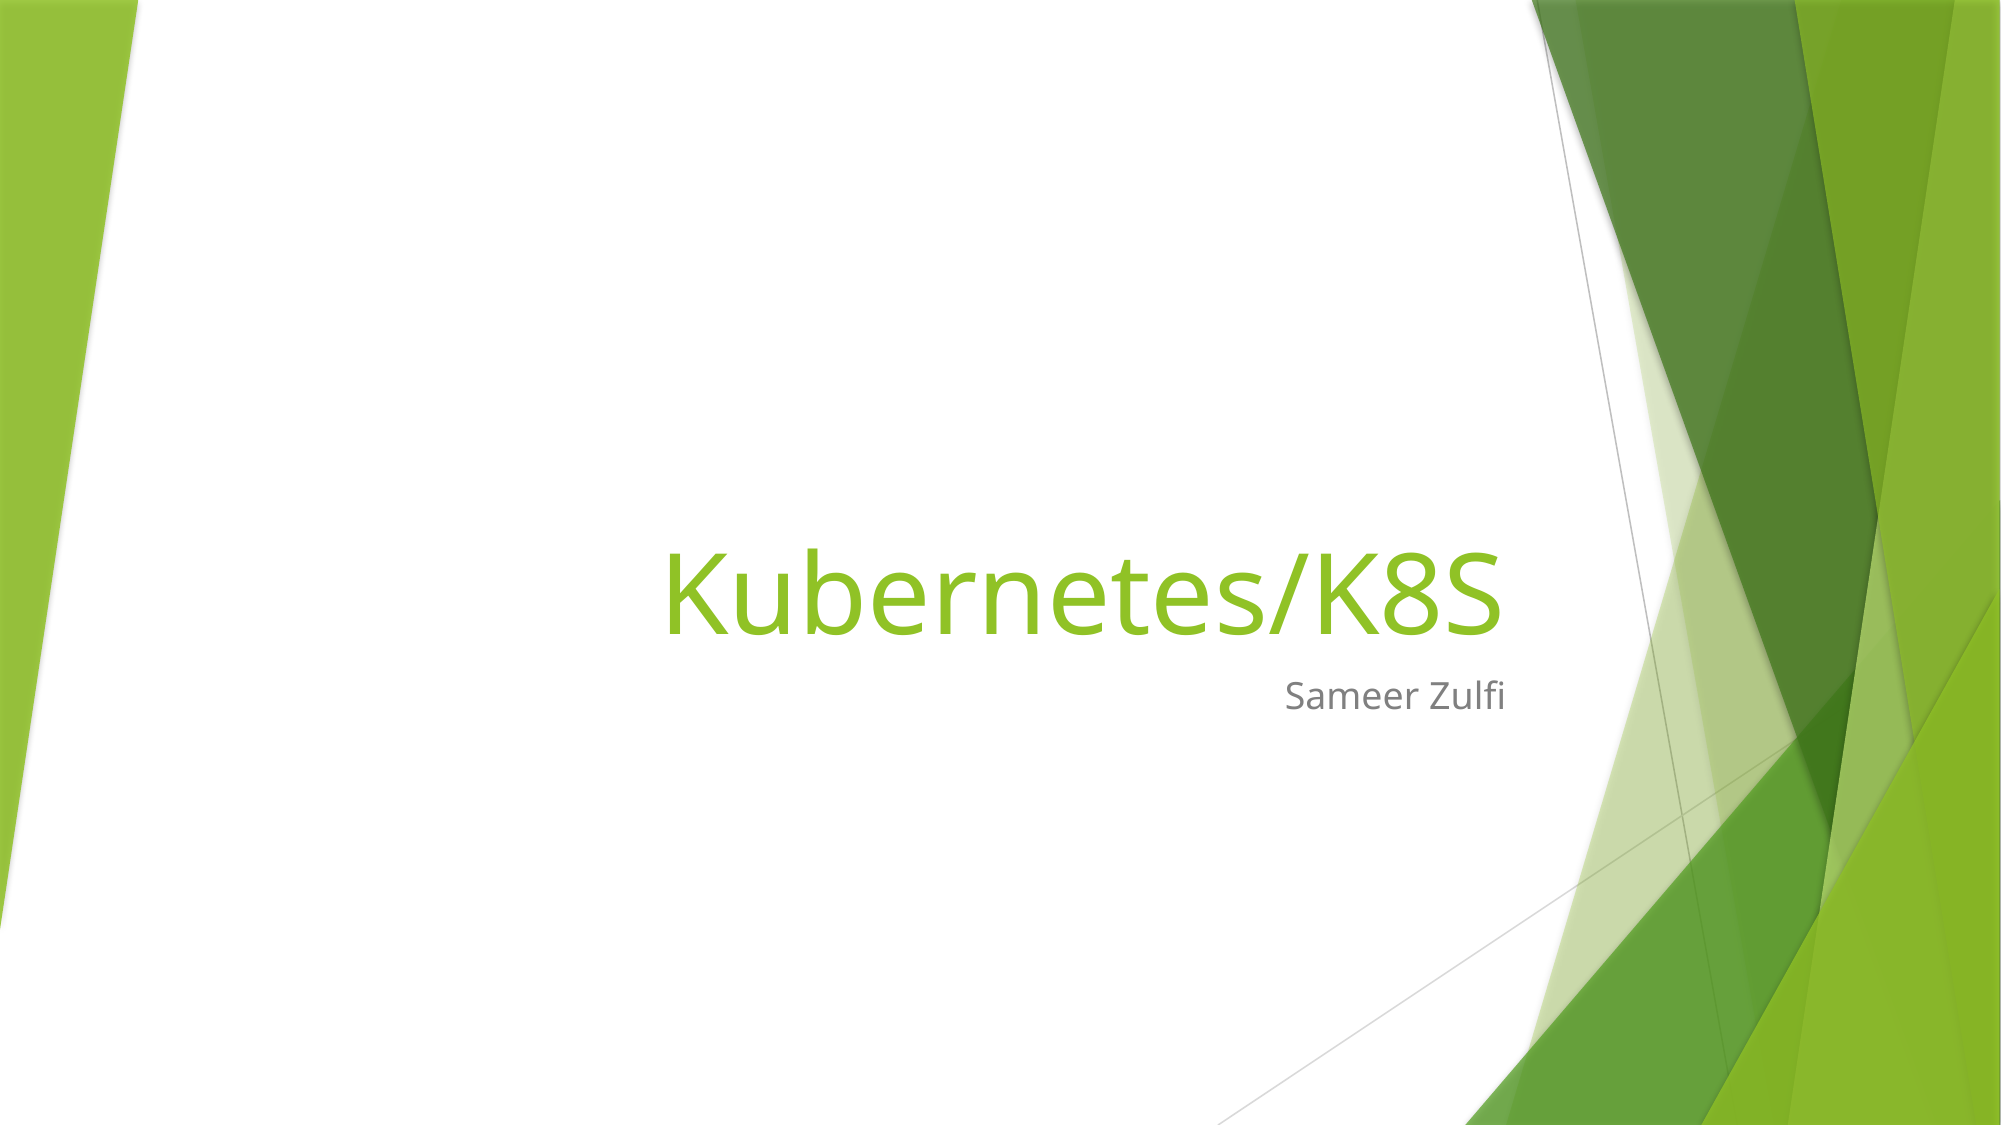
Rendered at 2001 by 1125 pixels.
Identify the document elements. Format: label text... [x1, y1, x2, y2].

title Kubernetes/K8S [247, 394, 1522, 664]
subtitle Sameer Zulfi [247, 664, 1522, 845]
